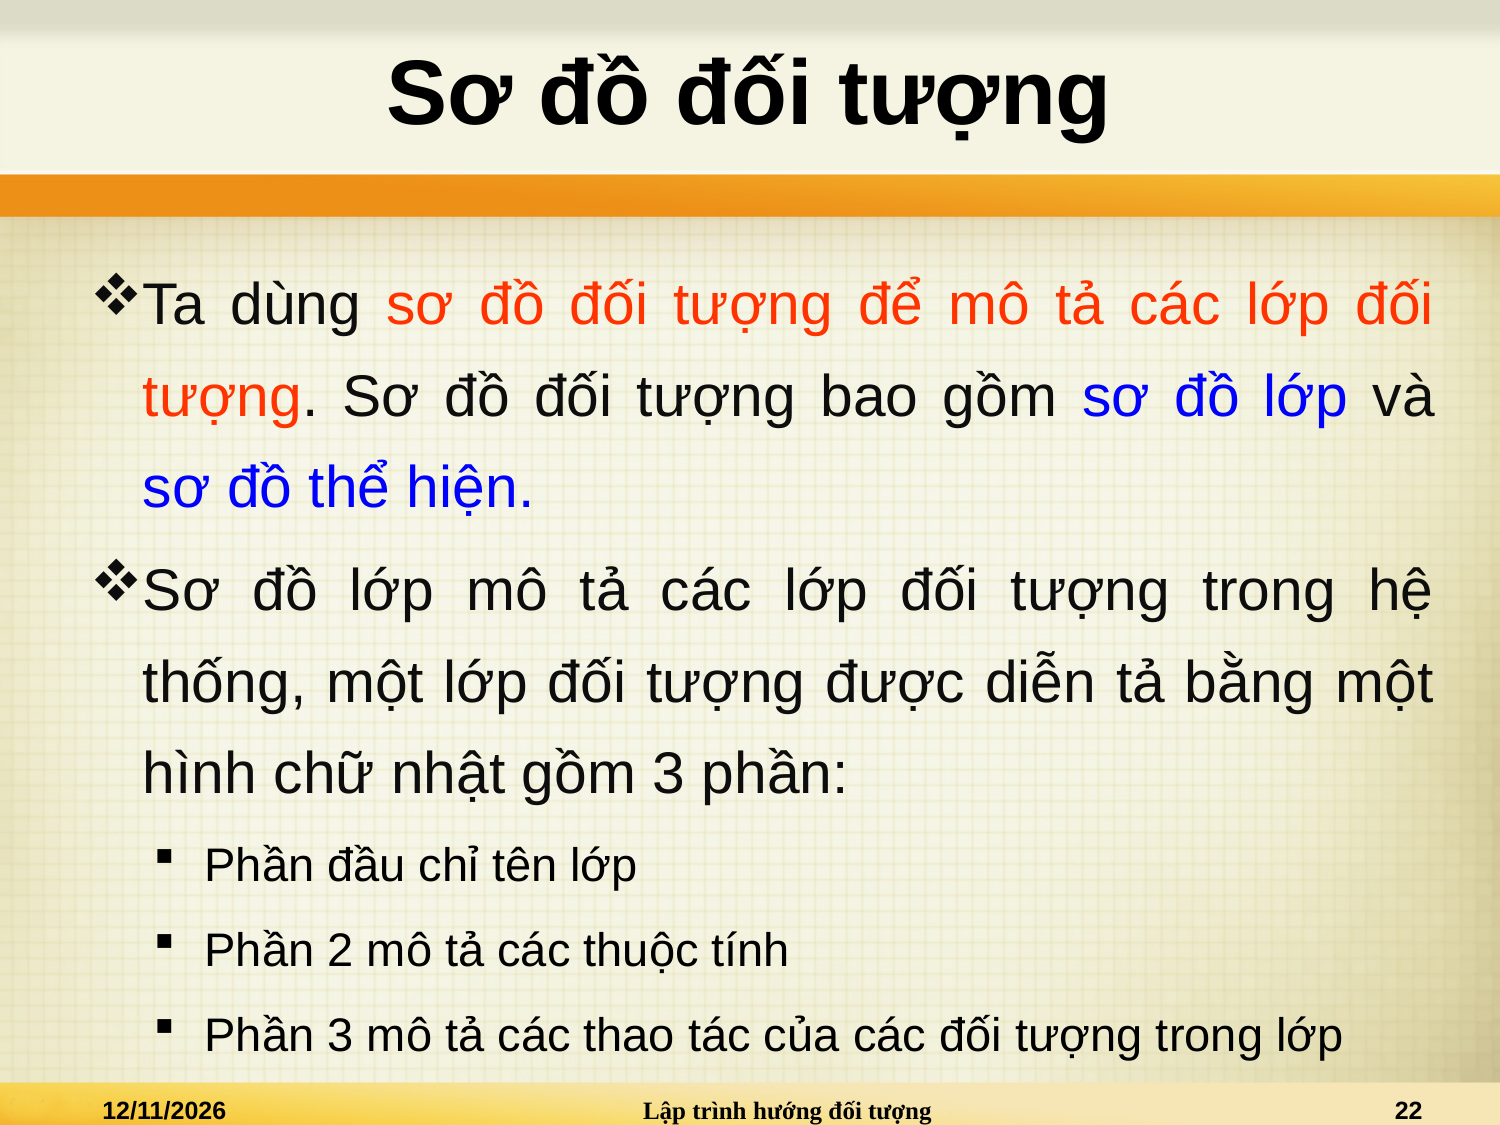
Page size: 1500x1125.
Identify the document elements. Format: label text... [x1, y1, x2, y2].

footer Lập trình hướng đối tượng [549, 1087, 1025, 1125]
slide_number 22 [1087, 1087, 1438, 1125]
title Sơ đồ đối tượng [0, 0, 1500, 175]
picture [0, 175, 1500, 1125]
list Ta dùng sơ đồ đối tượng để mô tả các lớp đối tượng. Sơ đồ đối tượng bao gồm sơ đồ lớp và sơ đồ thể hiện. Sơ đồ lớp mô tả các lớp đối tượng trong hệ thống, một lớp đối tượng được diễn tả bằng một hình chữ nhật gồm 3 phần: Phần đầu chỉ tên lớp Phần 2 mô tả các thuộc tính Phần 3 mô tả các thao tác của các đối tượng trong lớp [75, 237, 1450, 1075]
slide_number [87, 1087, 438, 1125]
